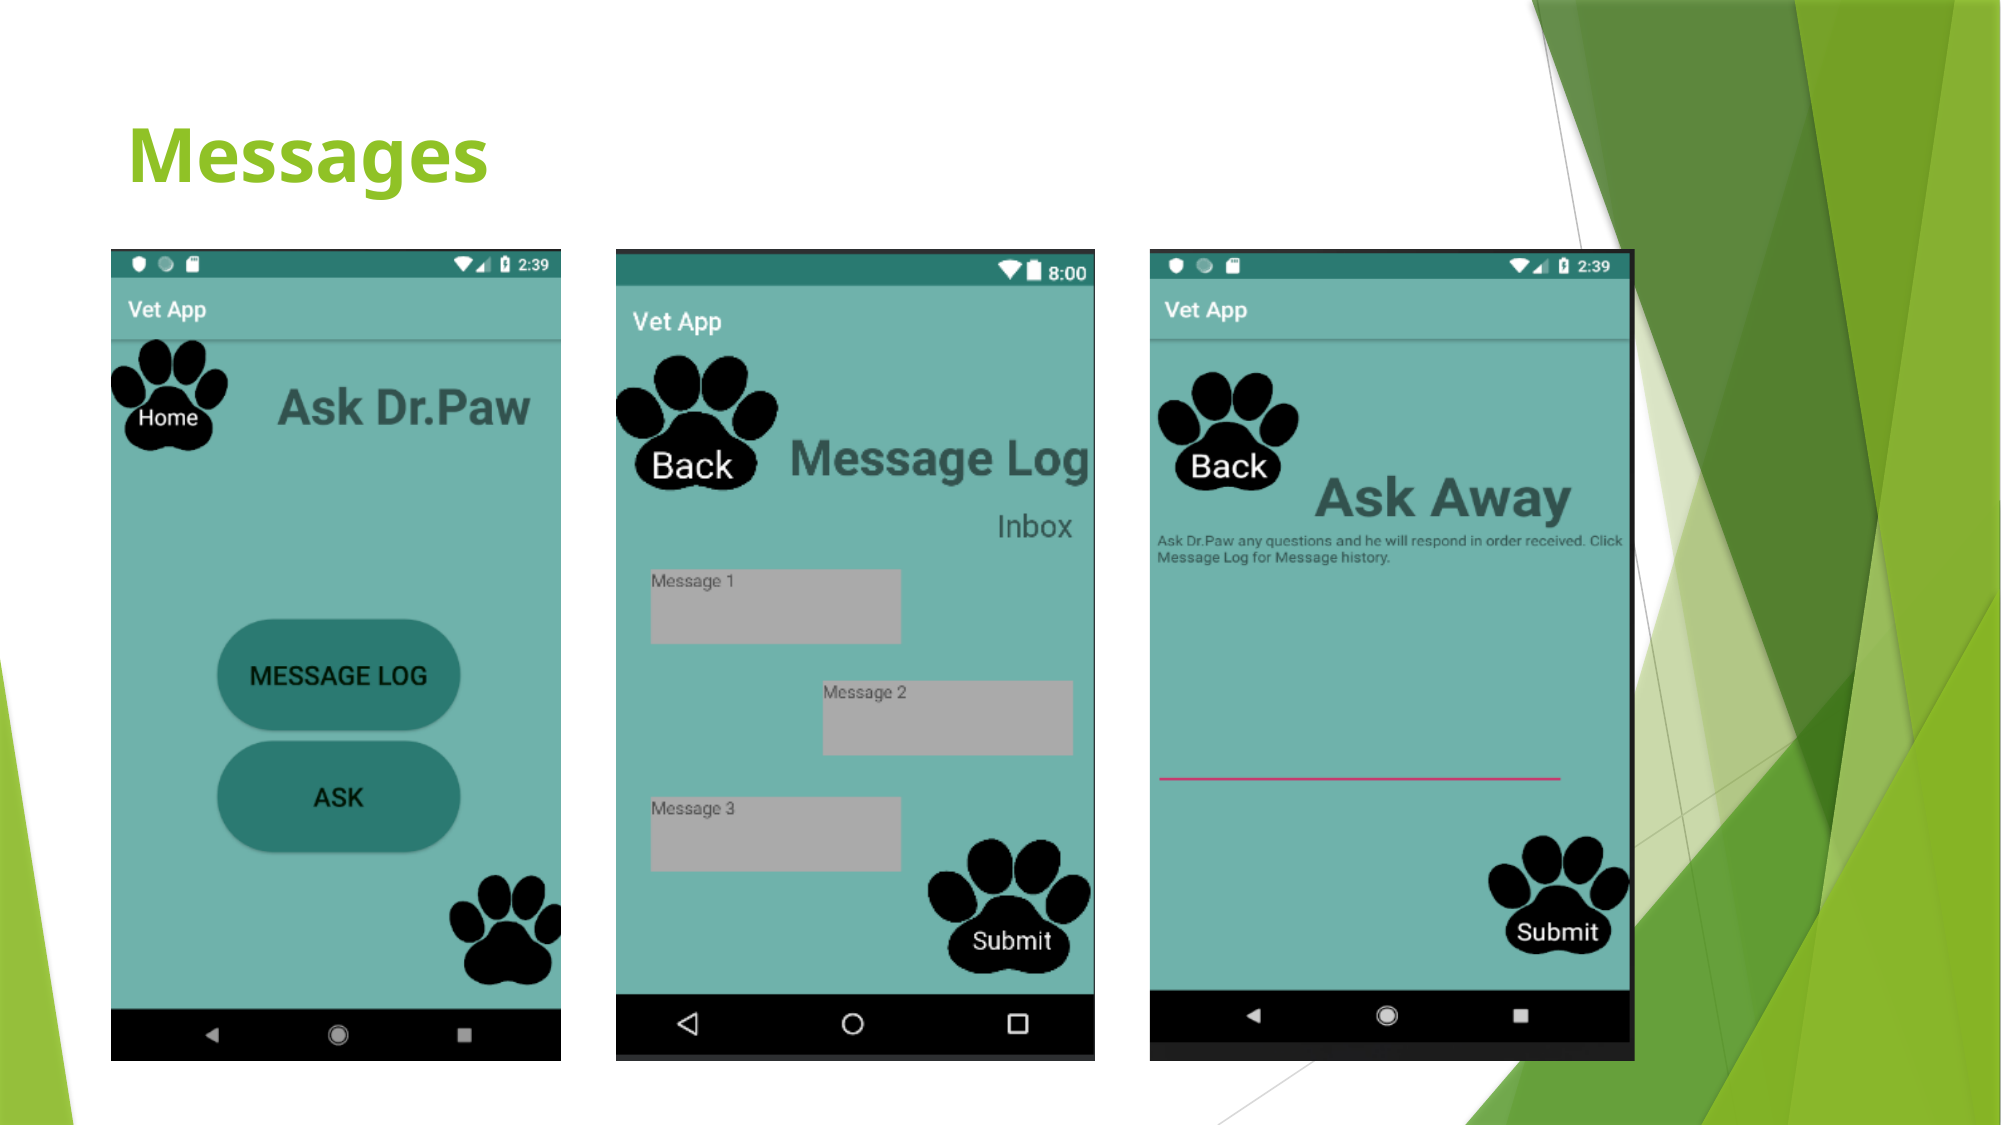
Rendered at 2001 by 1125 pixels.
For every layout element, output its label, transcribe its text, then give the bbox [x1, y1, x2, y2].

title Messages [111, 99, 1522, 317]
picture [110, 248, 562, 1062]
picture [615, 248, 1096, 1062]
picture [1149, 248, 1636, 1062]
